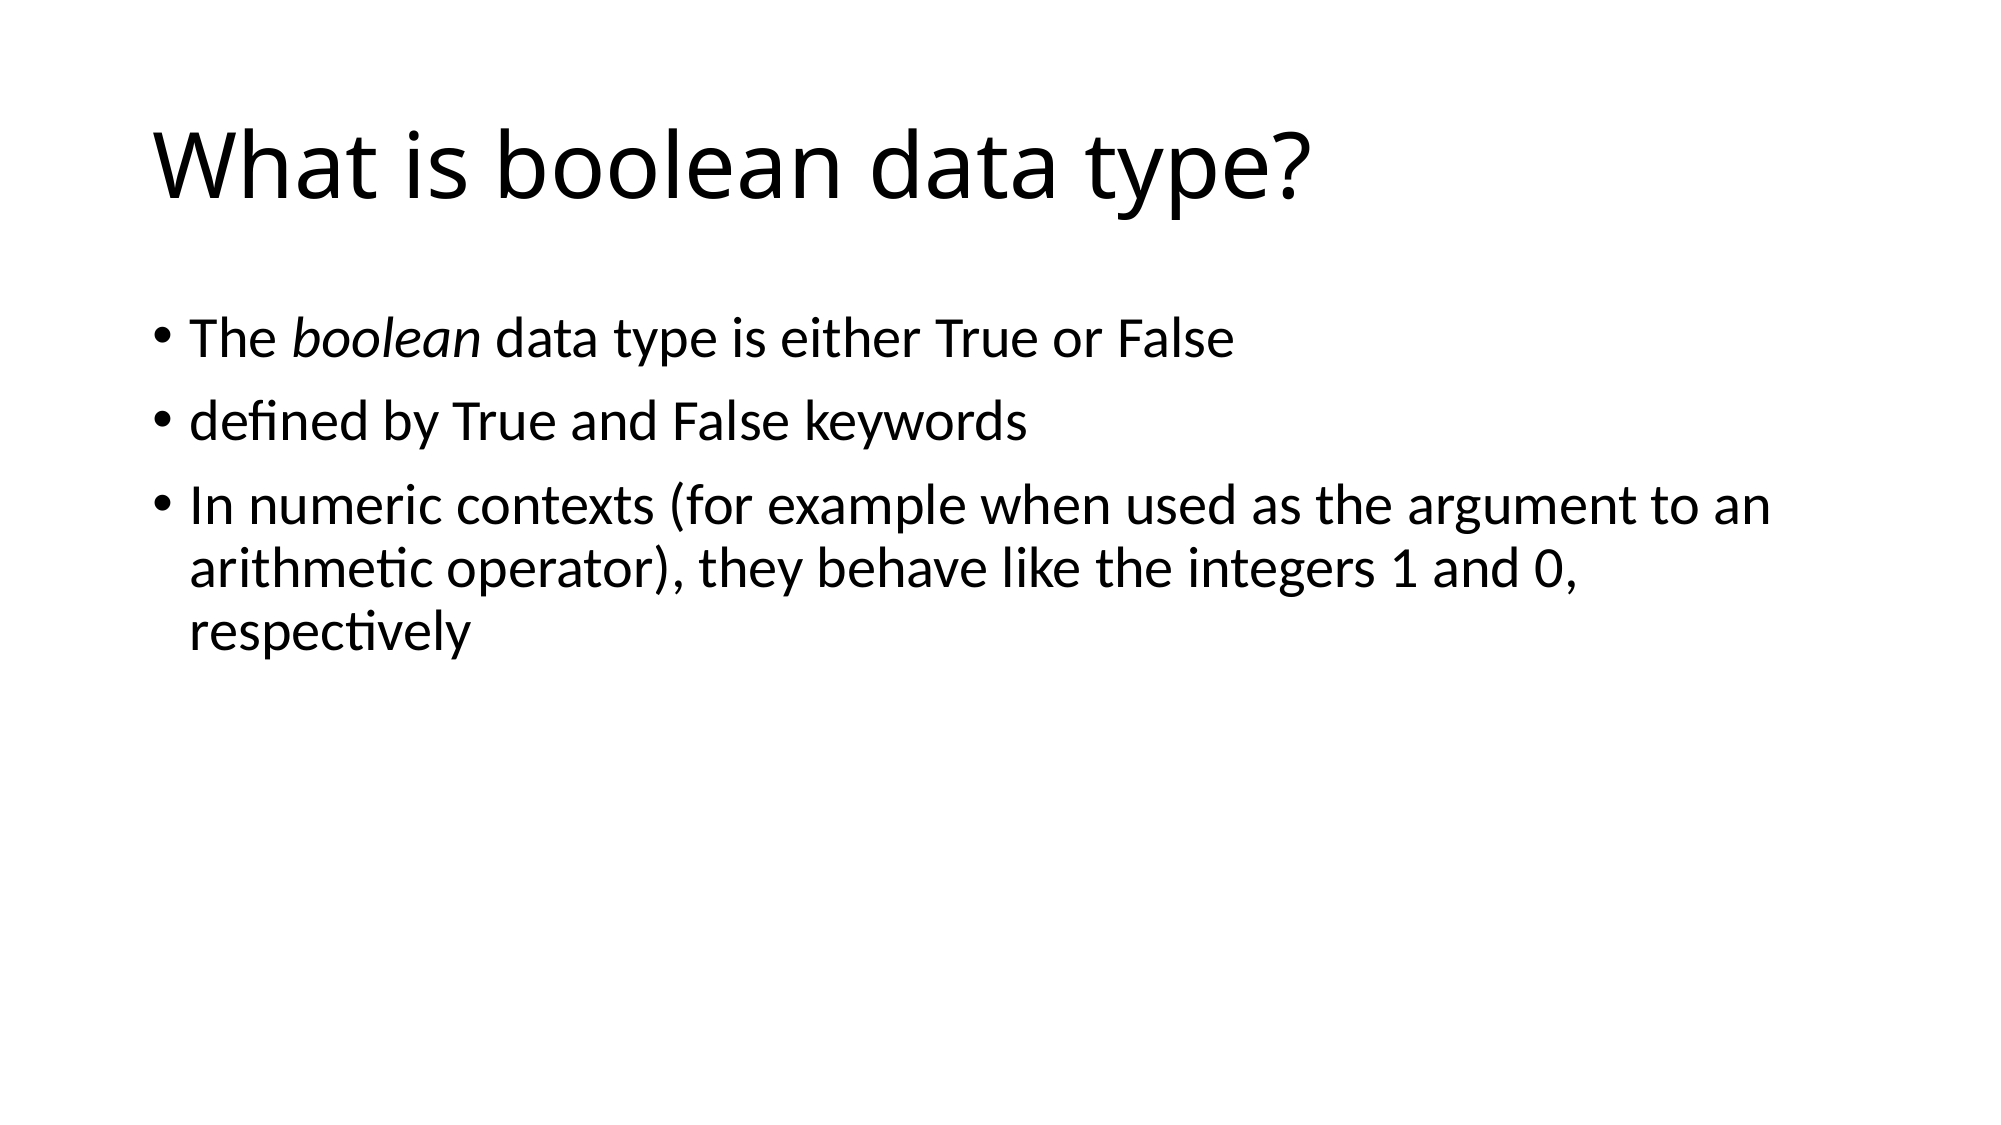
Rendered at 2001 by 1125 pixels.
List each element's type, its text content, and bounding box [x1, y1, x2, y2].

title What is boolean data type? [137, 59, 1863, 278]
list The boolean data type is either True or False defined by True and False keywords In numeric contexts (for example when used as the argument to an arithmetic operator), they behave like the integers 1 and 0, respectively [137, 299, 1863, 1014]
